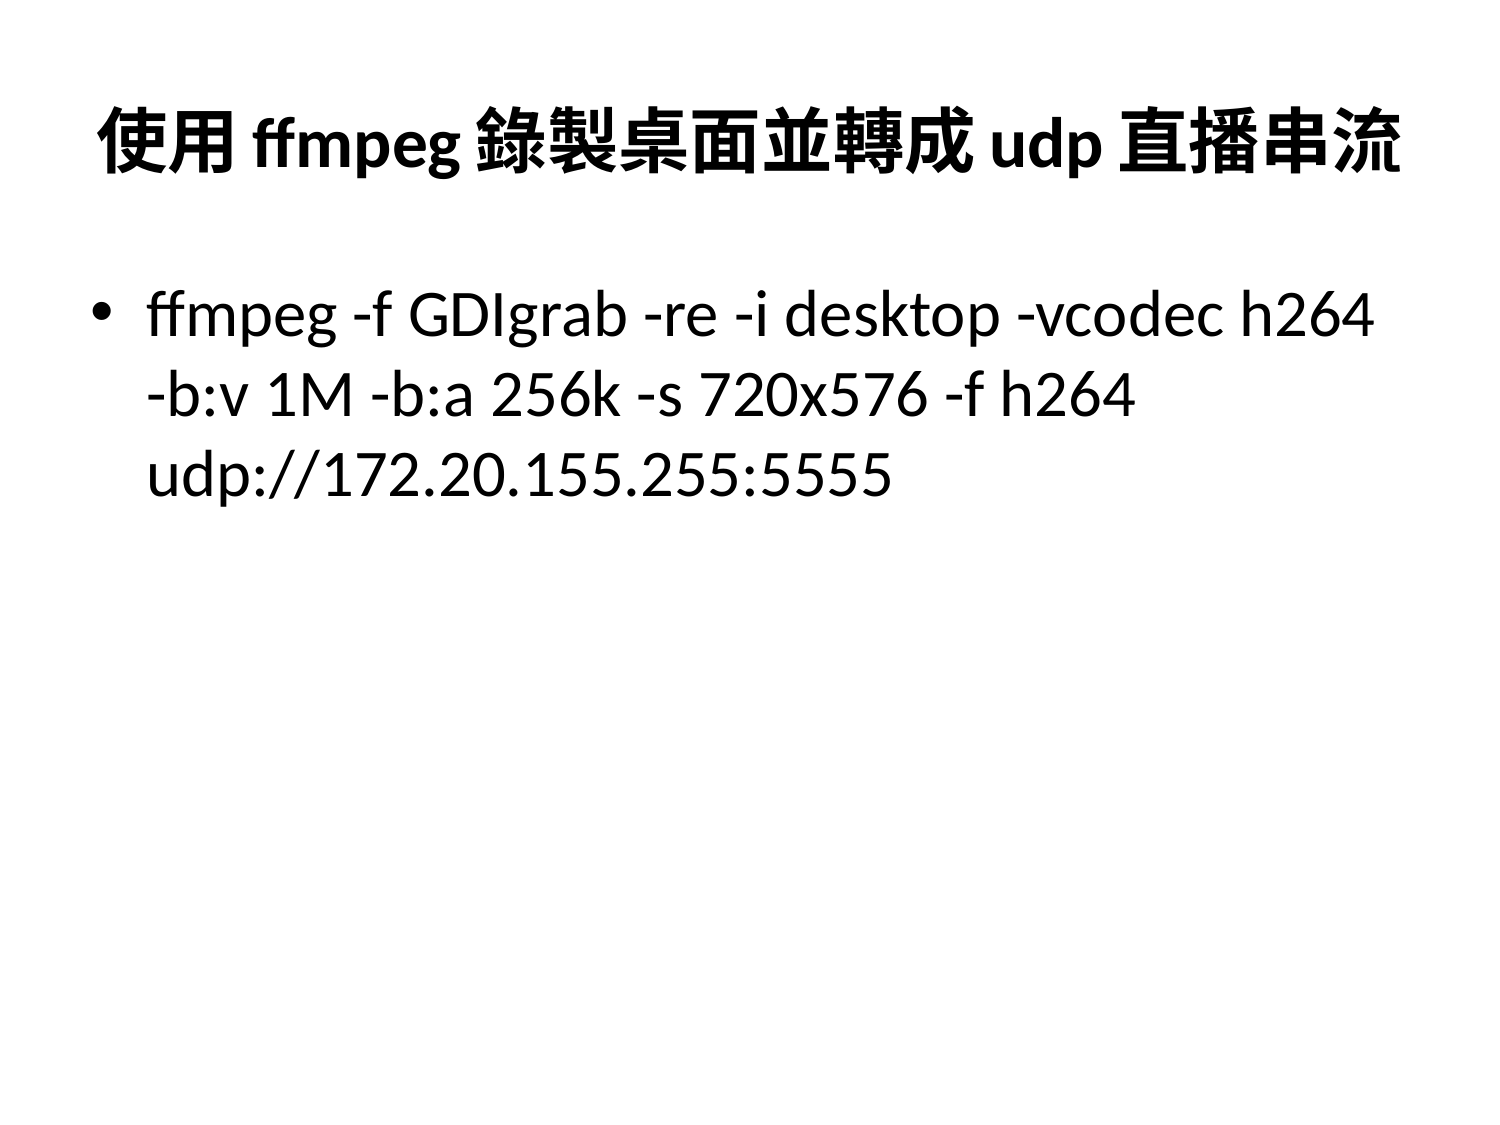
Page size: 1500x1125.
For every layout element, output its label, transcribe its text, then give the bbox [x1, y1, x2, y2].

list ffmpeg -f GDIgrab -re -i desktop -vcodec h264 -b:v 1M -b:a 256k -s 720x576 -f h264 udp://172.20.155.255:5555 [75, 262, 1425, 1005]
title 使用ffmpeg錄製桌面並轉成udp直播串流 [75, 45, 1425, 233]
